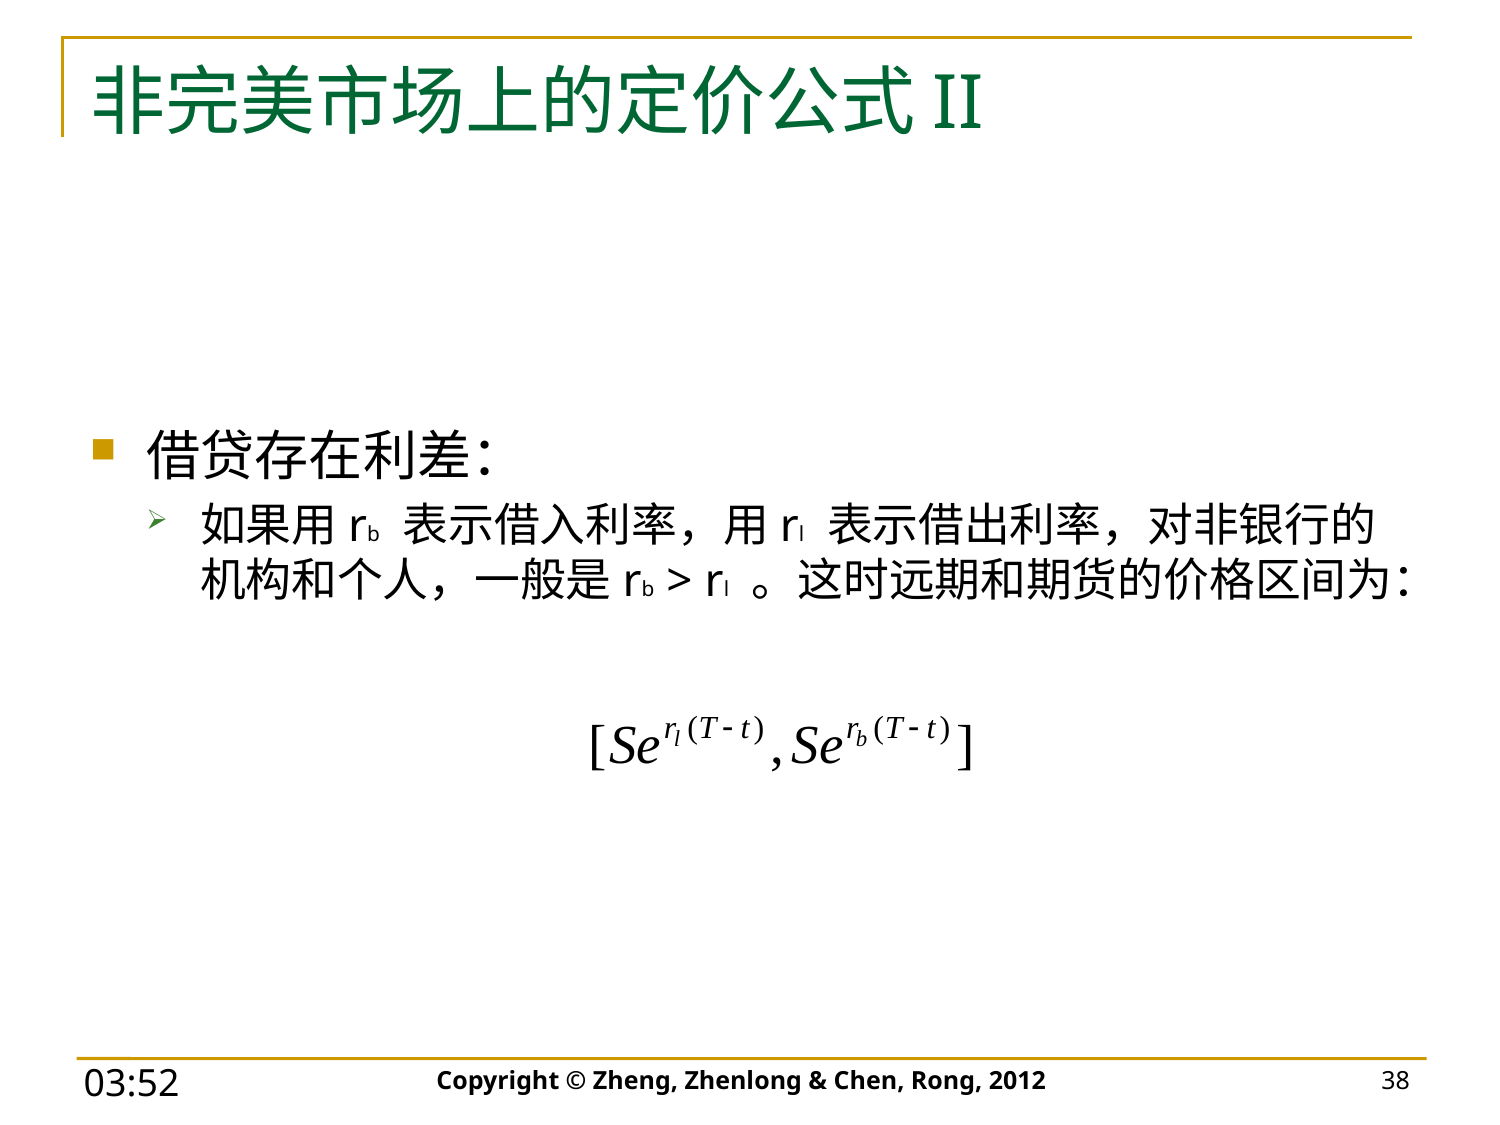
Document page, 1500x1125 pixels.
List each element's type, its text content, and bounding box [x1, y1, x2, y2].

title 非完美市场上的定价公式II [74, 45, 1426, 233]
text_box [584, 703, 980, 788]
list 借贷存在利差： 如果用rb 表示借入利率，用rl 表示借出利率，对非银行的机构和个人，一般是rb > rl 。这时远期和期货的价格区间为： [74, 262, 1426, 1006]
slide_number 38 [1074, 1030, 1426, 1107]
footer Copyright © Zheng, Zhenlong & Chen, Rong, 2012 [296, 1030, 1074, 1107]
